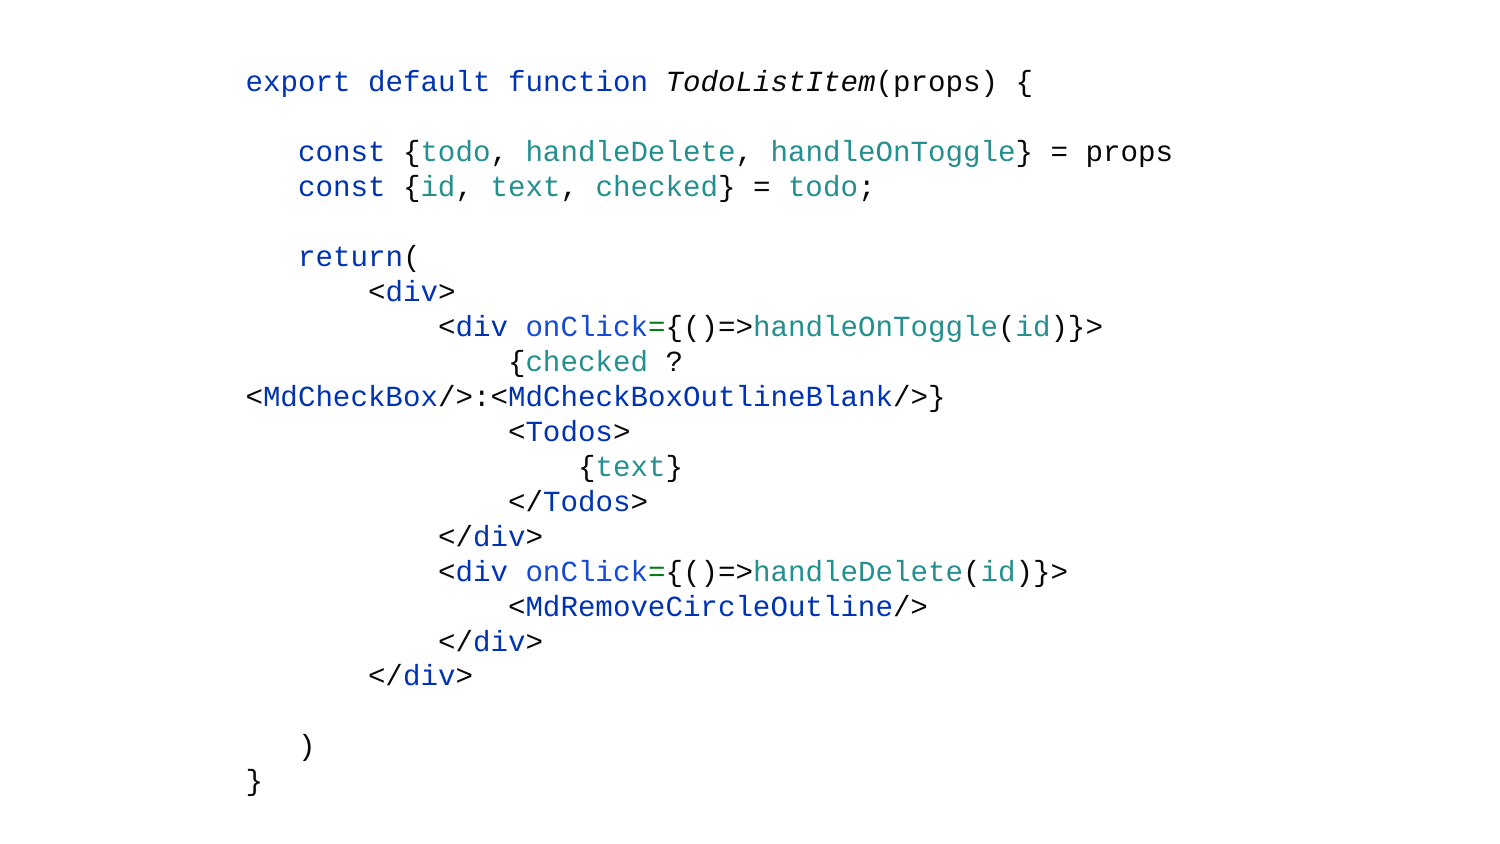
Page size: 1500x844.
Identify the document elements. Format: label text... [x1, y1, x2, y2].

text_box export default function TodoListItem(props) { const {todo, handleDelete, handleOnToggle} = props const {id, text, checked} = todo; return( <div> <div onClick={()=>handleOnToggle(id)}> {checked ? <MdCheckBox/>:<MdCheckBoxOutlineBlank/>} <Todos> {text} </Todos> </div> <div onClick={()=>handleDelete(id)}> <MdRemoveCircleOutline/> </div> </div> ) } [230, 12, 1324, 812]
